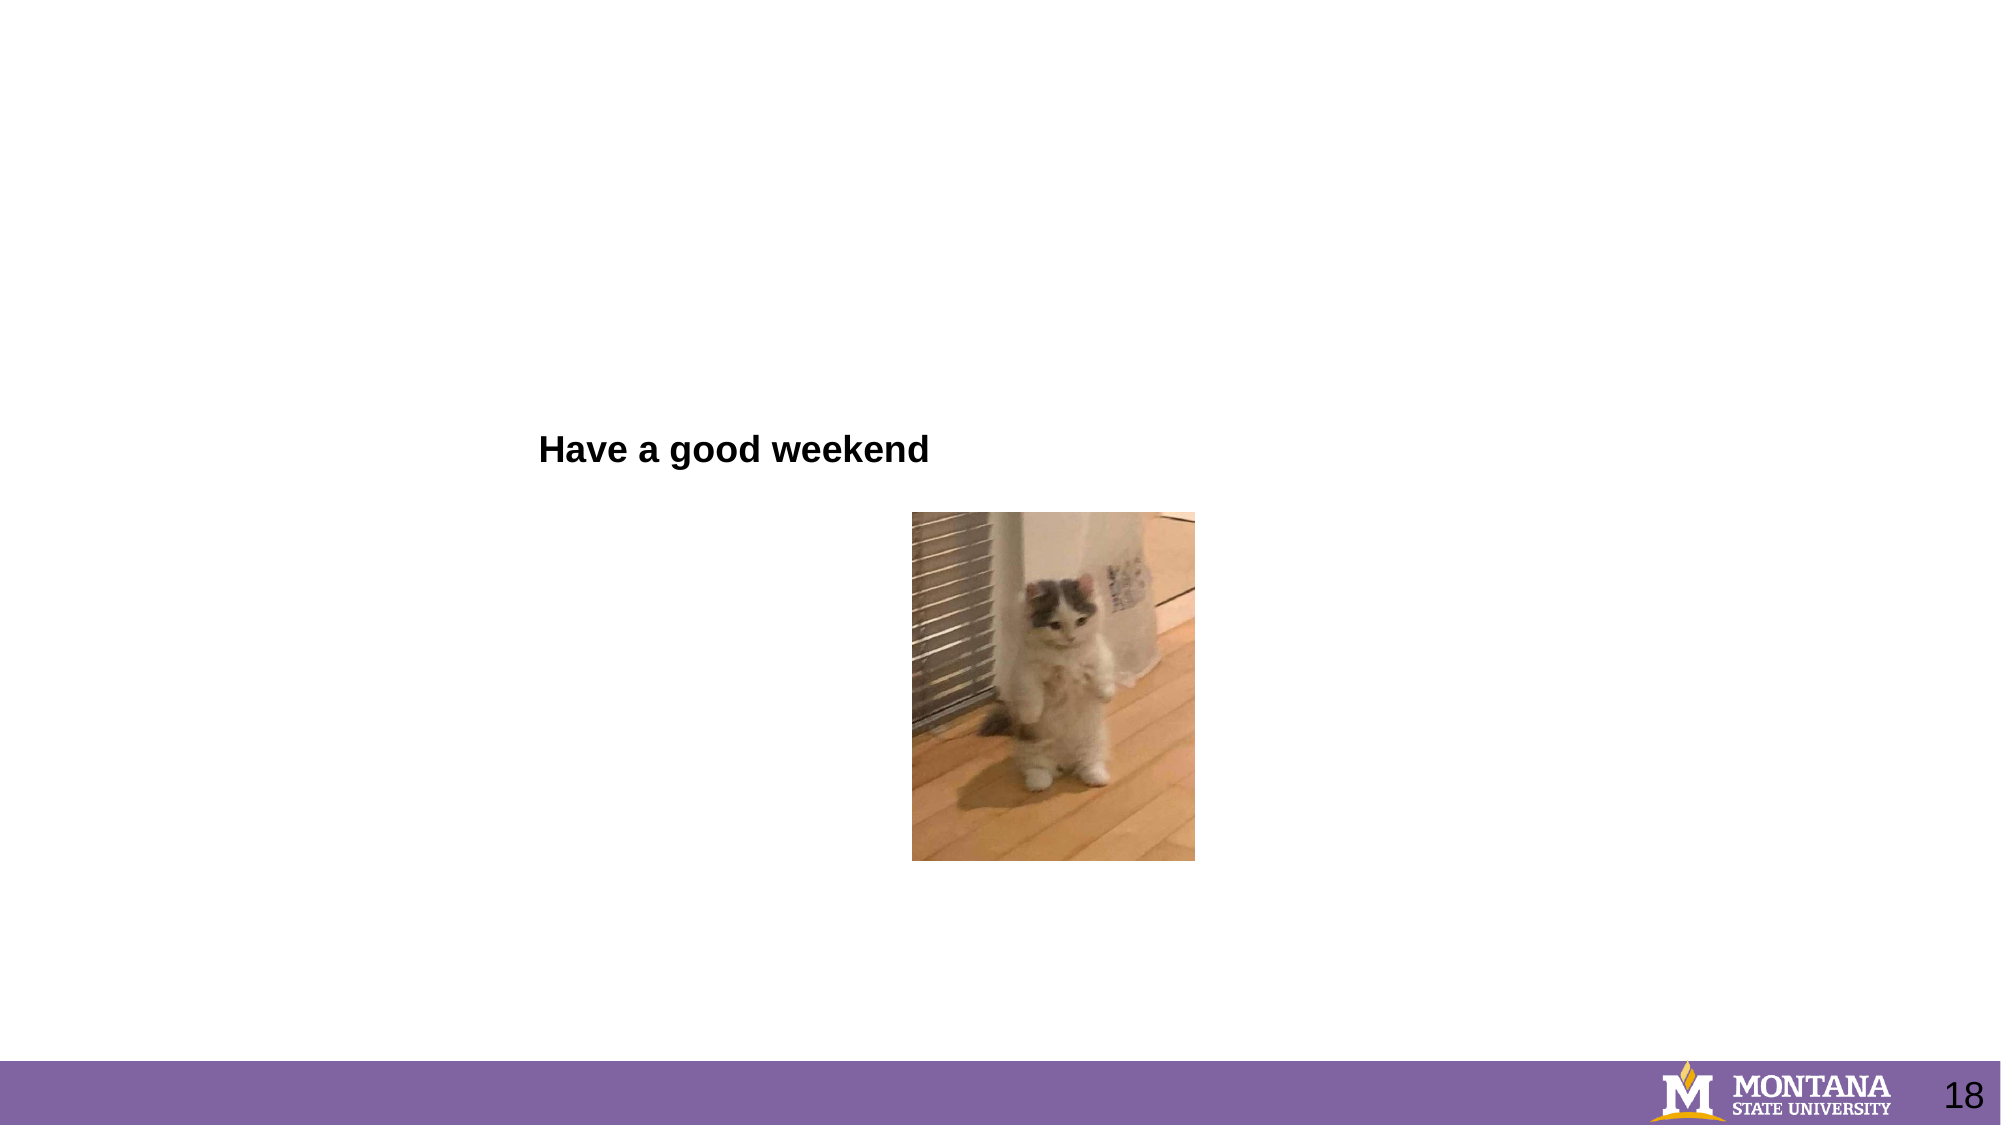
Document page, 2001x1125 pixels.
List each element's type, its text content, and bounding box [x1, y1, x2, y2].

slide_number 18 [1937, 1072, 1994, 1125]
title Have a good weekend [538, 425, 1462, 471]
picture [912, 512, 1196, 862]
picture [1650, 1060, 1891, 1122]
